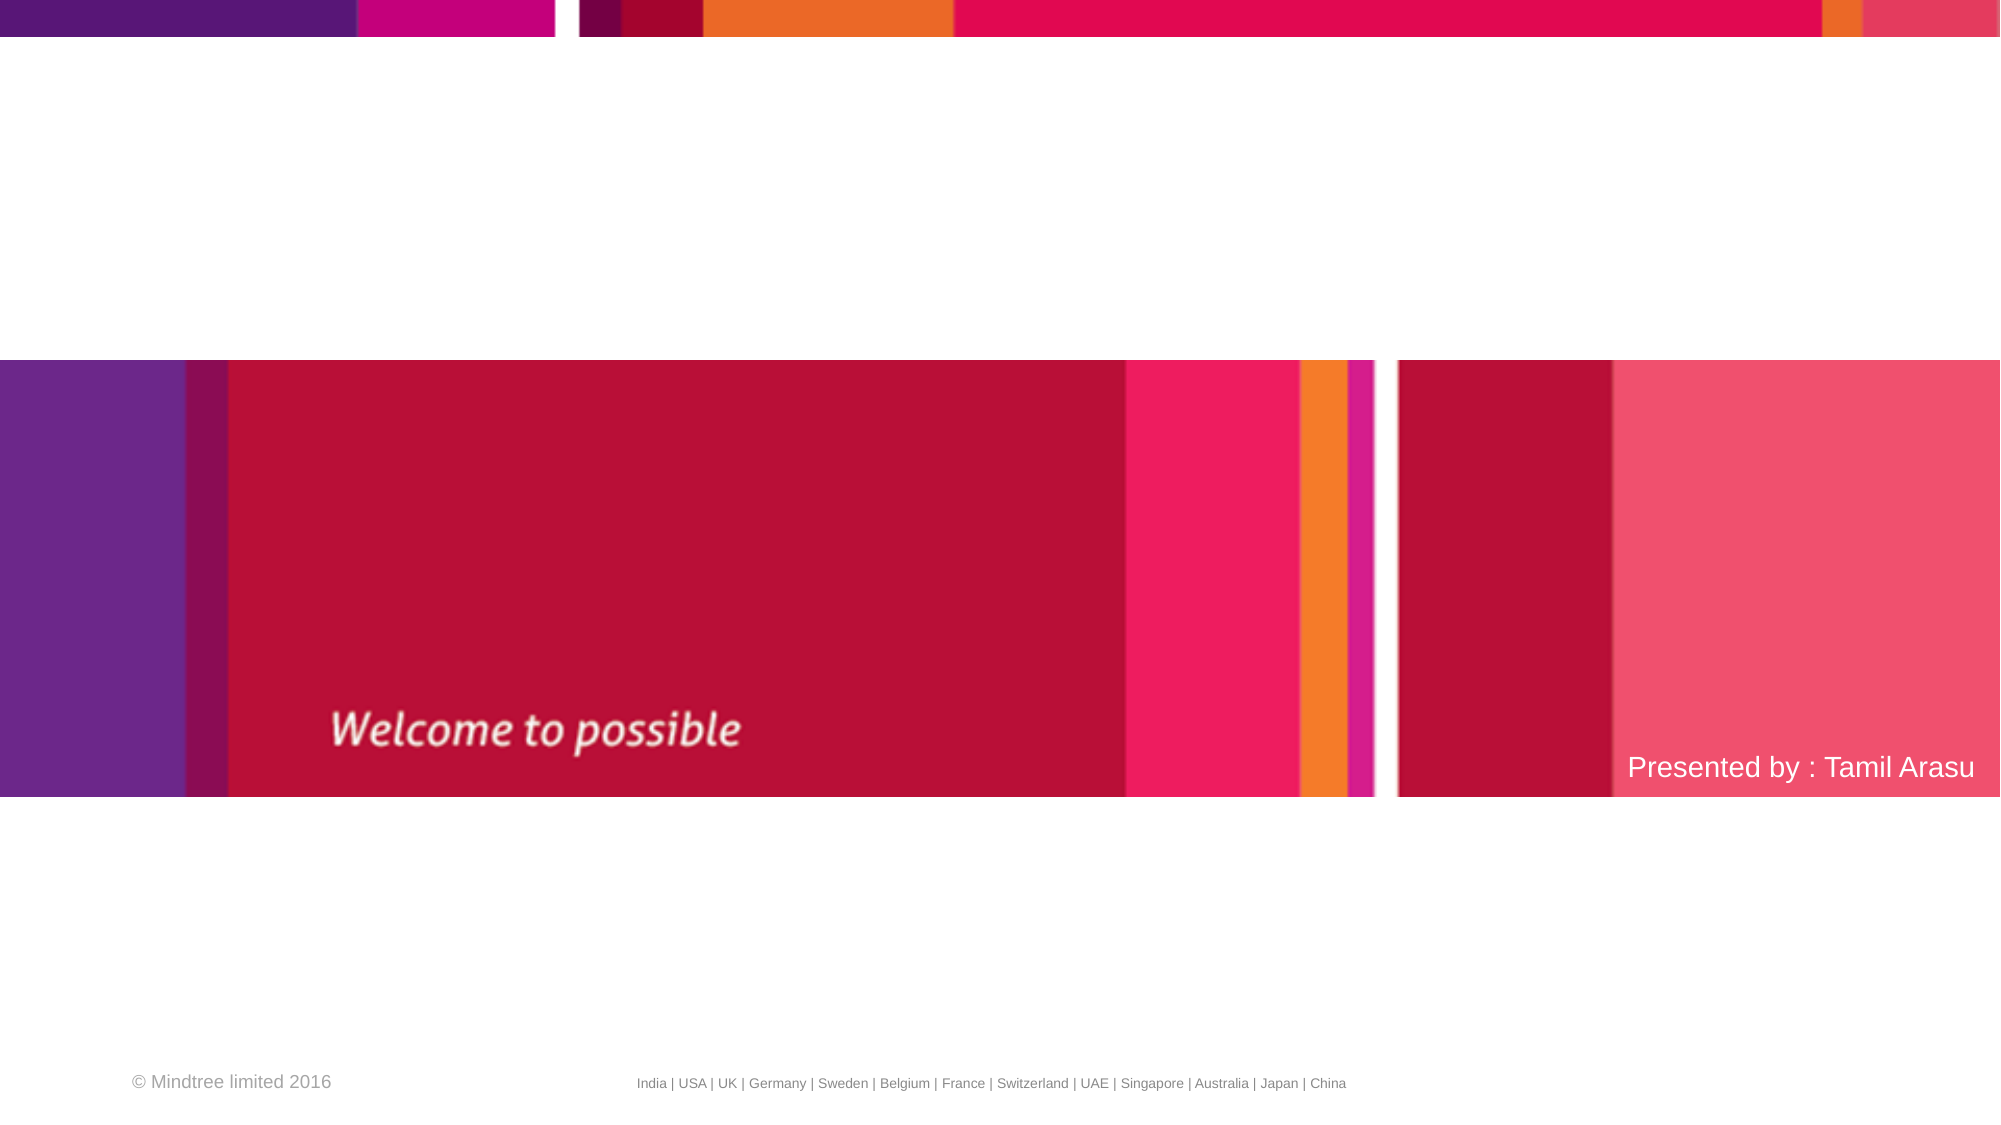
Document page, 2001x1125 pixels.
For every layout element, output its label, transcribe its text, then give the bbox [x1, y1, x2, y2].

picture [0, 360, 2000, 797]
text_box India | USA | UK | Germany | Sweden | Belgium | France | Switzerland | UAE | Singapore | Australia | Japan | China [622, 1067, 1364, 1099]
picture [0, 0, 2000, 37]
